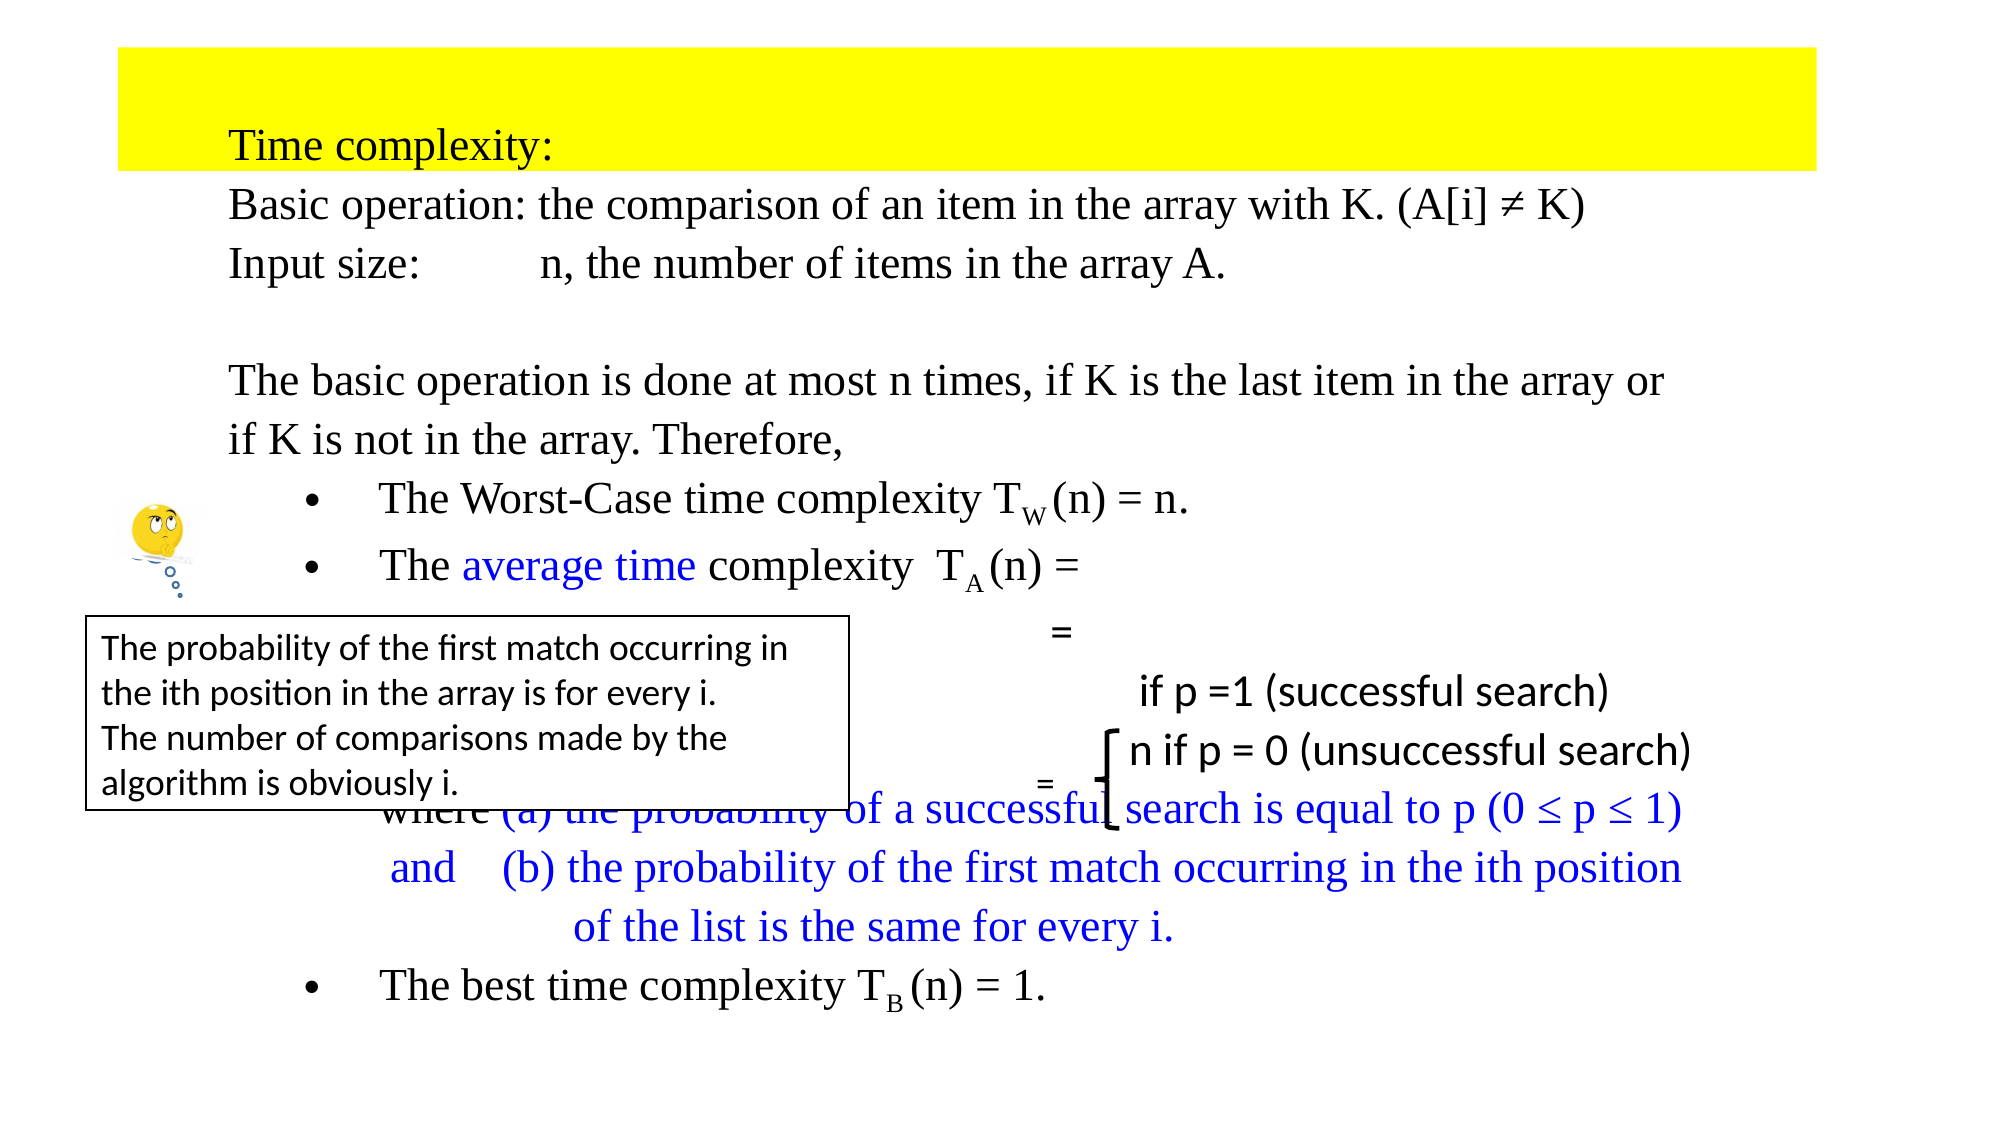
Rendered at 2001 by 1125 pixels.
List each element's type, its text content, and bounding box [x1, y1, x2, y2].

text_box [171, 580, 180, 590]
text_box [177, 592, 183, 599]
text_box [1094, 730, 1120, 829]
text_box [118, 47, 1817, 171]
picture [112, 496, 202, 566]
text_box = [1021, 751, 1079, 812]
text_box [164, 566, 176, 578]
